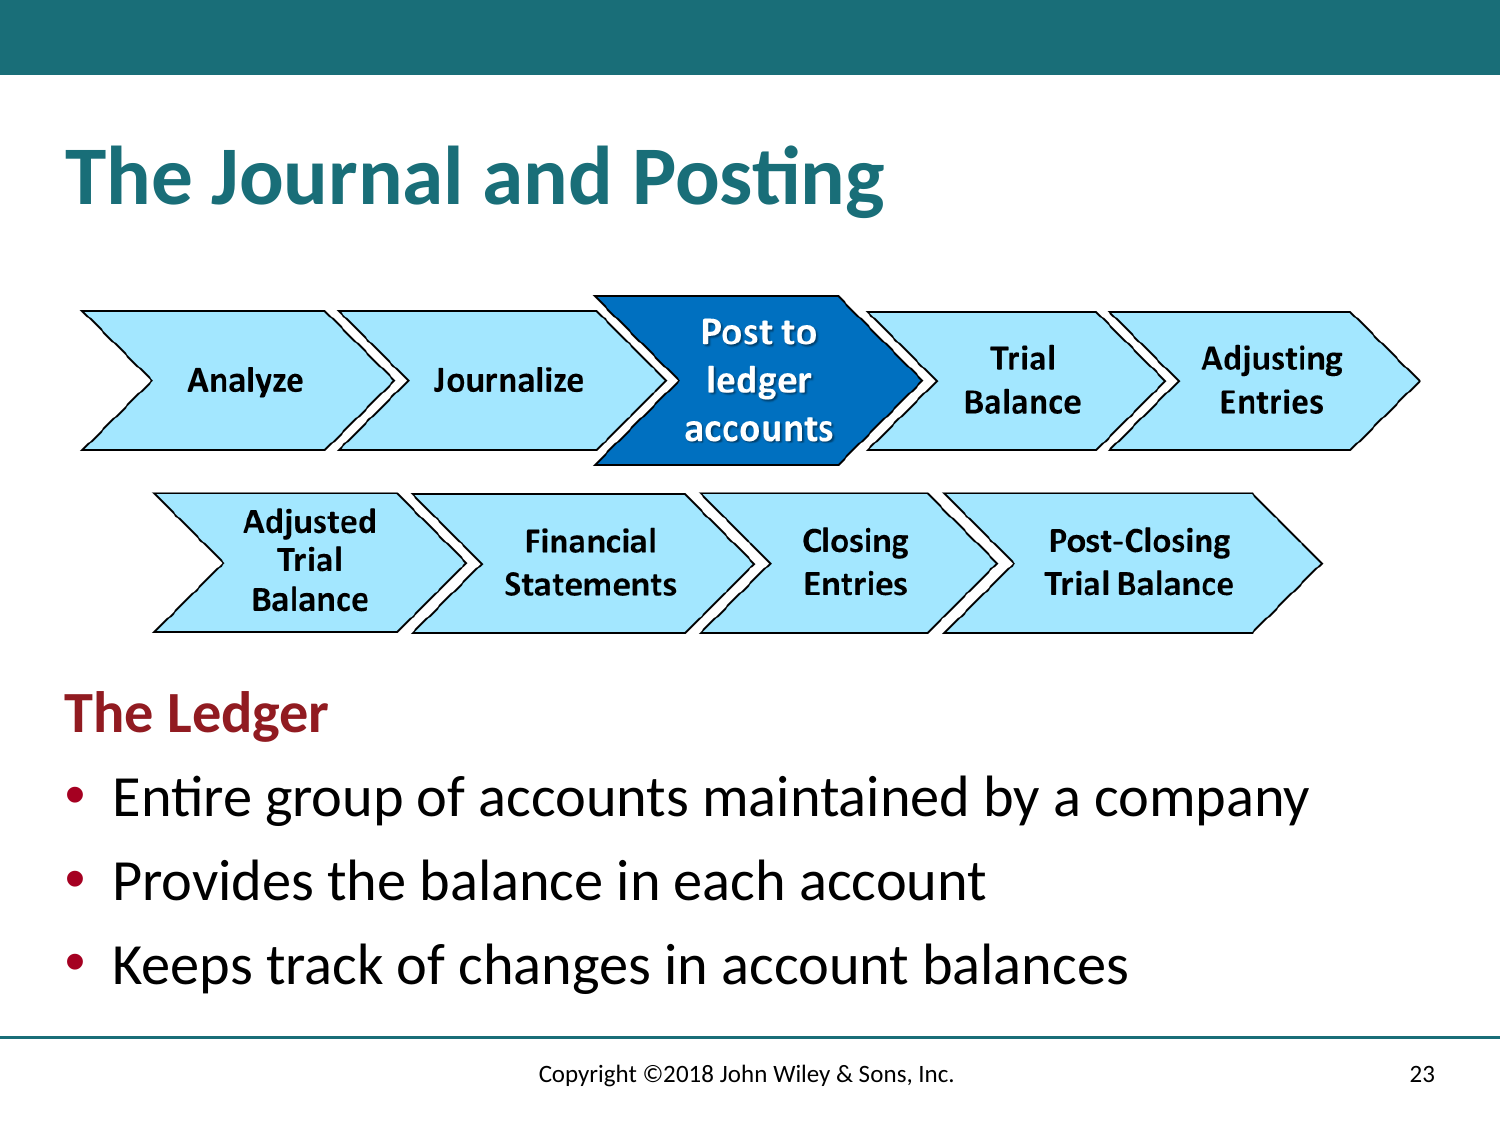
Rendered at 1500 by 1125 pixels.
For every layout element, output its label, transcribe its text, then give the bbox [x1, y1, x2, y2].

title The Journal and Posting [50, 125, 1450, 250]
footer Copyright ©2018 John Wiley & Sons, Inc. [496, 1042, 1004, 1103]
list The Ledger Entire group of accounts maintained by a company Provides the balance in each account Keeps track of changes in account balances [50, 675, 1450, 1013]
slide_number 23 [1059, 1042, 1450, 1103]
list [78, 293, 1421, 642]
